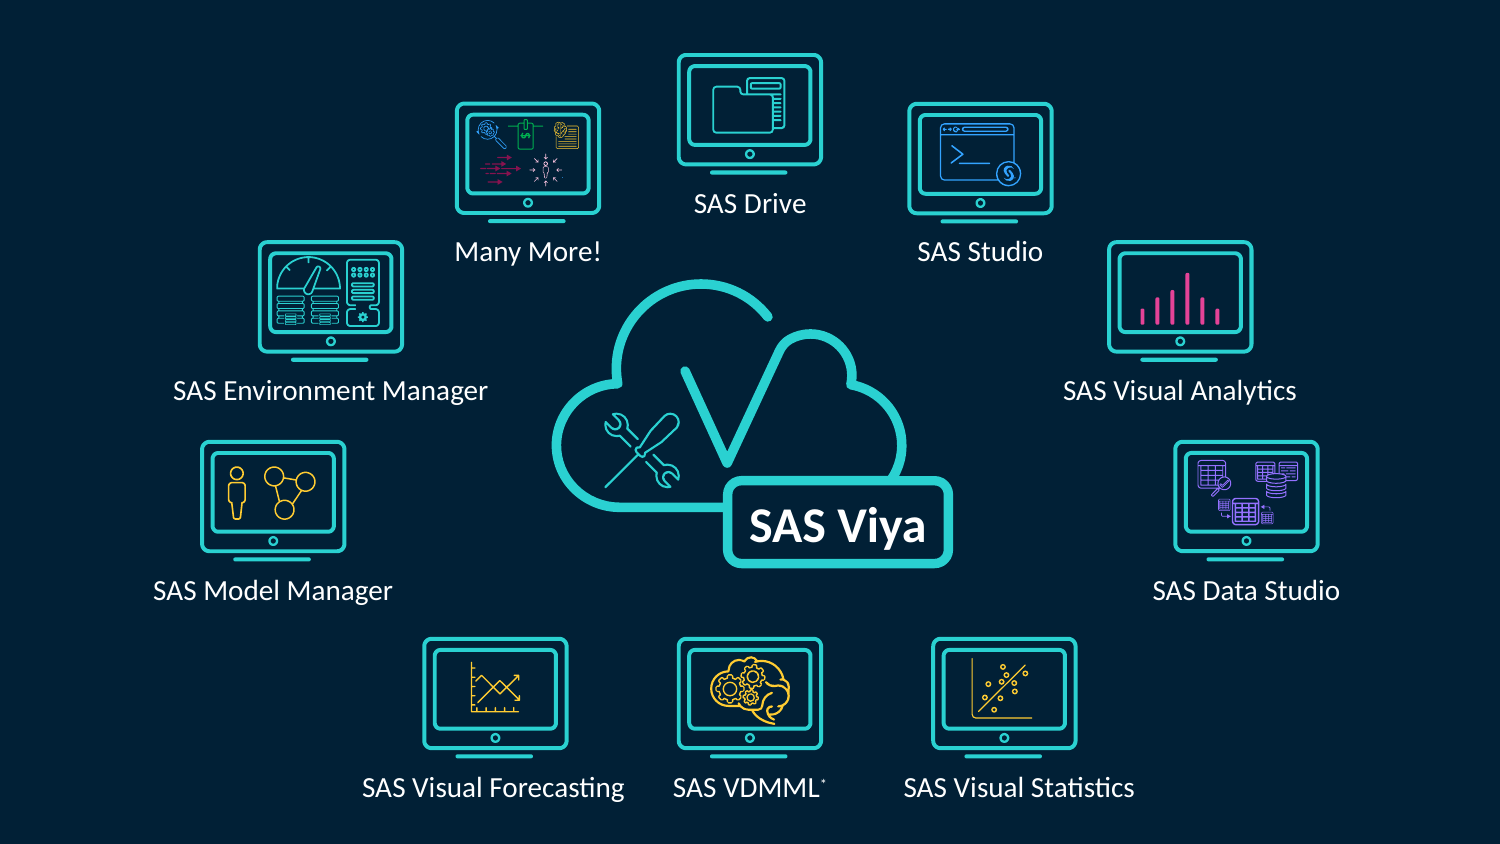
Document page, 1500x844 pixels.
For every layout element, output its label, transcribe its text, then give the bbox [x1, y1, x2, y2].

text_box [991, 706, 998, 713]
text_box [1003, 165, 1014, 177]
text_box [1206, 557, 1285, 562]
text_box [1003, 672, 1010, 679]
text_box [1011, 680, 1018, 687]
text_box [551, 279, 949, 565]
text_box [710, 656, 790, 725]
text_box SAS Model Manager [107, 563, 439, 614]
text_box [257, 240, 405, 354]
text_box [233, 557, 311, 562]
text_box [422, 636, 569, 751]
text_box [710, 170, 788, 175]
text_box SAS VDMML* [660, 760, 886, 811]
text_box SAS Environment Manager [153, 363, 509, 414]
text_box [953, 126, 960, 133]
text_box [981, 694, 988, 701]
text_box [276, 295, 305, 325]
text_box [712, 77, 786, 134]
text_box [1011, 688, 1018, 695]
text_box [1197, 459, 1232, 497]
text_box [964, 754, 1042, 759]
text_box [1115, 258, 1240, 340]
text_box [346, 258, 380, 327]
text_box SAS Drive [624, 176, 876, 227]
text_box SAS Data Studio [1107, 563, 1386, 614]
text_box [1022, 670, 1029, 677]
text_box SAS Studio [855, 225, 1107, 276]
text_box [1255, 461, 1299, 499]
text_box [1122, 256, 1238, 330]
text_box SAS Visual Analytics [1040, 363, 1320, 414]
text_box [931, 636, 1078, 751]
text_box [310, 295, 339, 325]
text_box [950, 145, 964, 164]
text_box [999, 663, 1006, 670]
text_box [961, 126, 1009, 132]
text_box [454, 101, 602, 224]
text_box [470, 661, 521, 713]
text_box [200, 439, 347, 554]
text_box [985, 681, 992, 688]
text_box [600, 408, 684, 493]
text_box [998, 678, 1005, 685]
text_box [227, 466, 246, 520]
text_box [1107, 240, 1254, 354]
text_box [710, 754, 788, 759]
text_box [676, 53, 824, 167]
text_box [1140, 357, 1218, 362]
text_box [997, 695, 1004, 702]
text_box [276, 256, 341, 296]
text_box [939, 123, 1022, 187]
text_box Many More! [402, 225, 654, 275]
text_box [940, 219, 1019, 224]
text_box SAS Visual Forecasting [327, 760, 660, 811]
text_box [1173, 439, 1320, 554]
text_box [1003, 169, 1014, 181]
text_box [1218, 497, 1274, 526]
text_box [455, 754, 533, 759]
text_box [291, 357, 369, 362]
text_box [264, 466, 316, 520]
text_box SAS Visual Statistics [886, 760, 1155, 811]
text_box [676, 636, 824, 751]
text_box [907, 101, 1054, 216]
